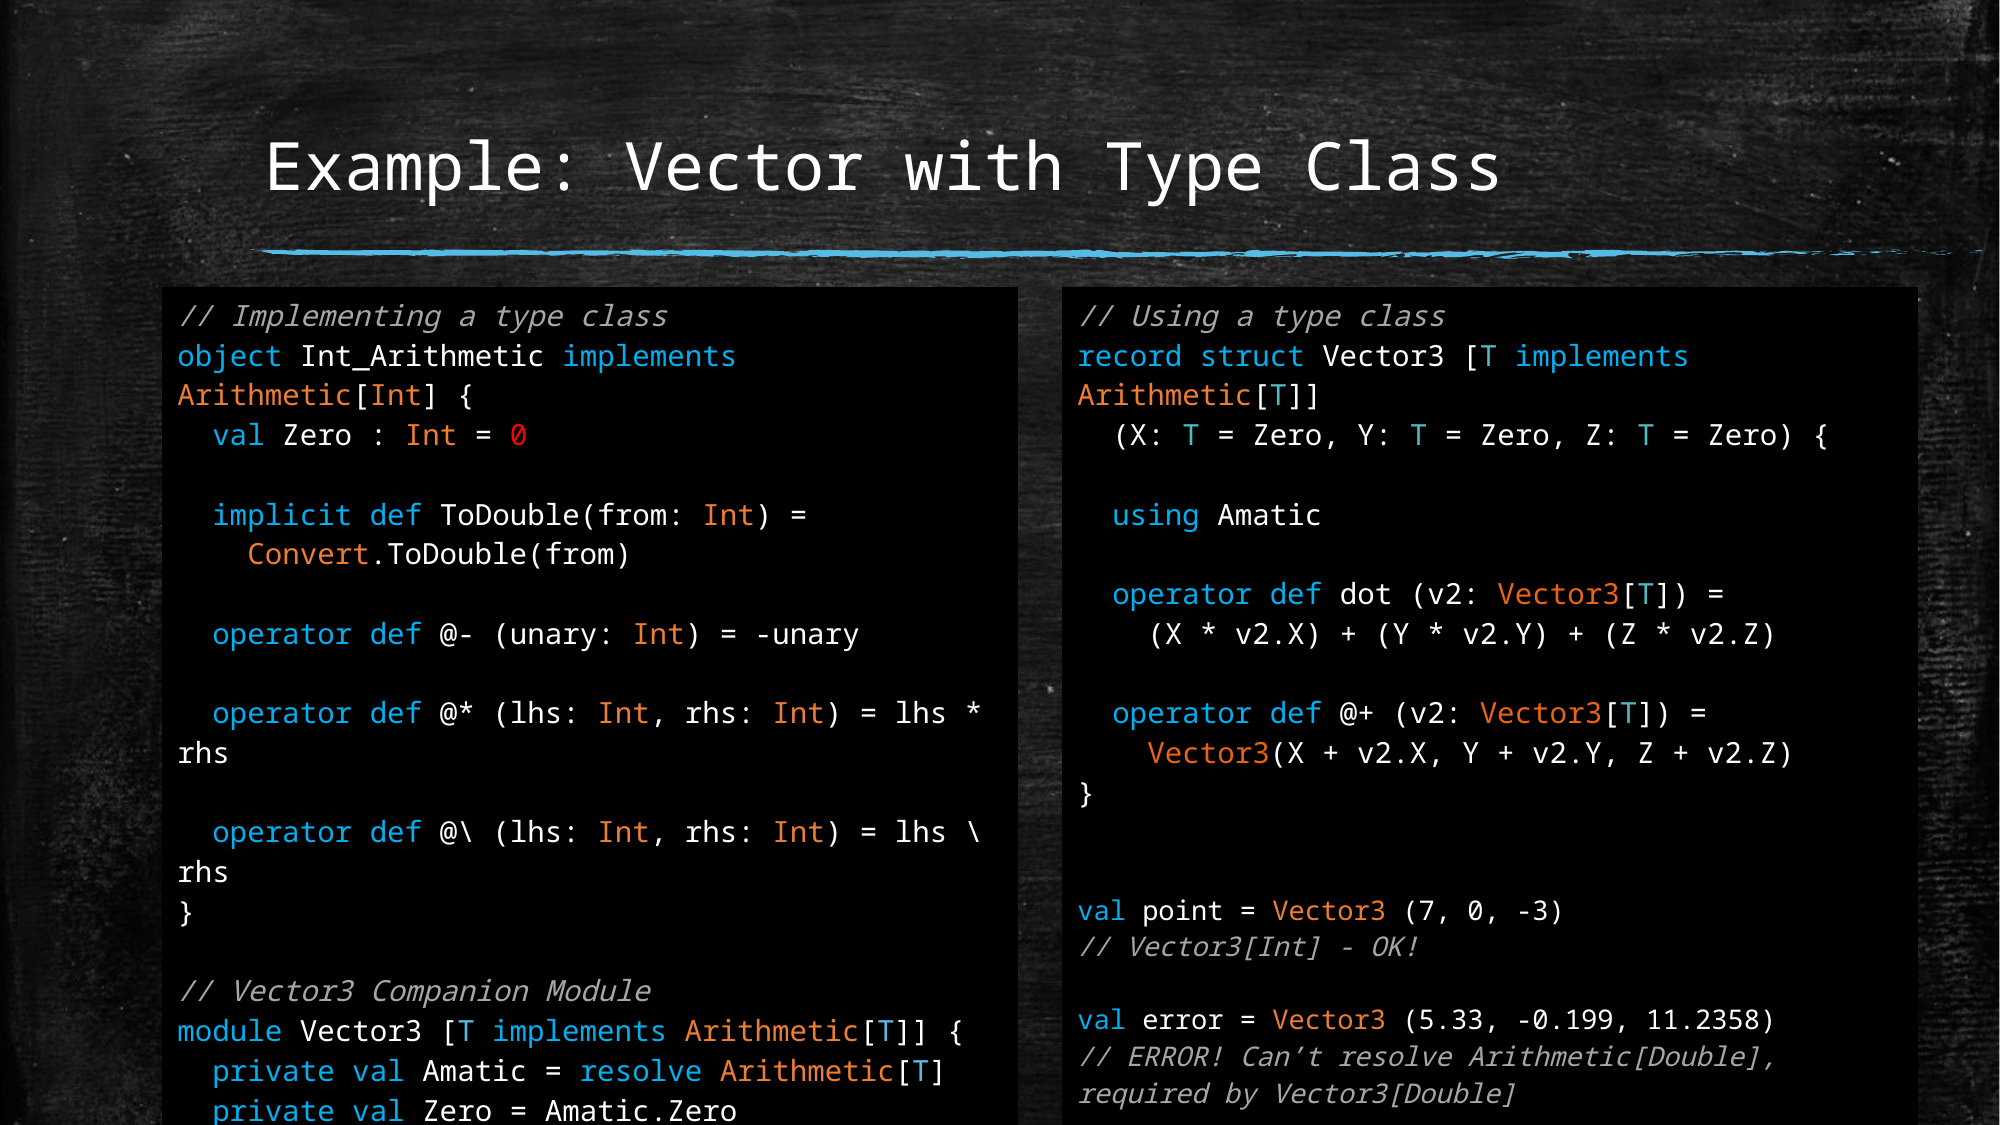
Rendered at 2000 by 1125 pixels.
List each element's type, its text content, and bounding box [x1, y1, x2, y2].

table_header // Implementing a type class object Int_Arithmetic implements Arithmetic[Int] { val Zero : Int = 0 implicit def ToDouble(from: Int) = Convert.ToDouble(from) operator def @- (unary: Int) = -unary operator def @* (lhs: Int, rhs: Int) = lhs * rhs operator def @\ (lhs: Int, rhs: Int) = lhs \ rhs } // Vector3 Companion Module module Vector3 [T implements Arithmetic[T]] { private val Amatic = resolve Arithmetic[T] private val Zero = Amatic.Zero def Apply(x:T, y:T, z:T) = new Vector3(x, y, z) } [162, 287, 1018, 1125]
title Example: Vector with Type Class [249, 45, 1750, 213]
table_header // Using a type class record struct Vector3 [T implements Arithmetic[T]] (X: T = Zero, Y: T = Zero, Z: T = Zero) { using Amatic operator def dot (v2: Vector3[T]) = (X * v2.X) + (Y * v2.Y) + (Z * v2.Z) operator def @+ (v2: Vector3[T]) = Vector3(X + v2.X, Y + v2.Y, Z + v2.Z) } val point = Vector3 (7, 0, -3) // Vector3[Int] - OK! val error = Vector3 (5.33, -0.199, 11.2358) // ERROR! Can’t resolve Arithmetic[Double], required by Vector3[Double] [1062, 287, 1918, 1125]
